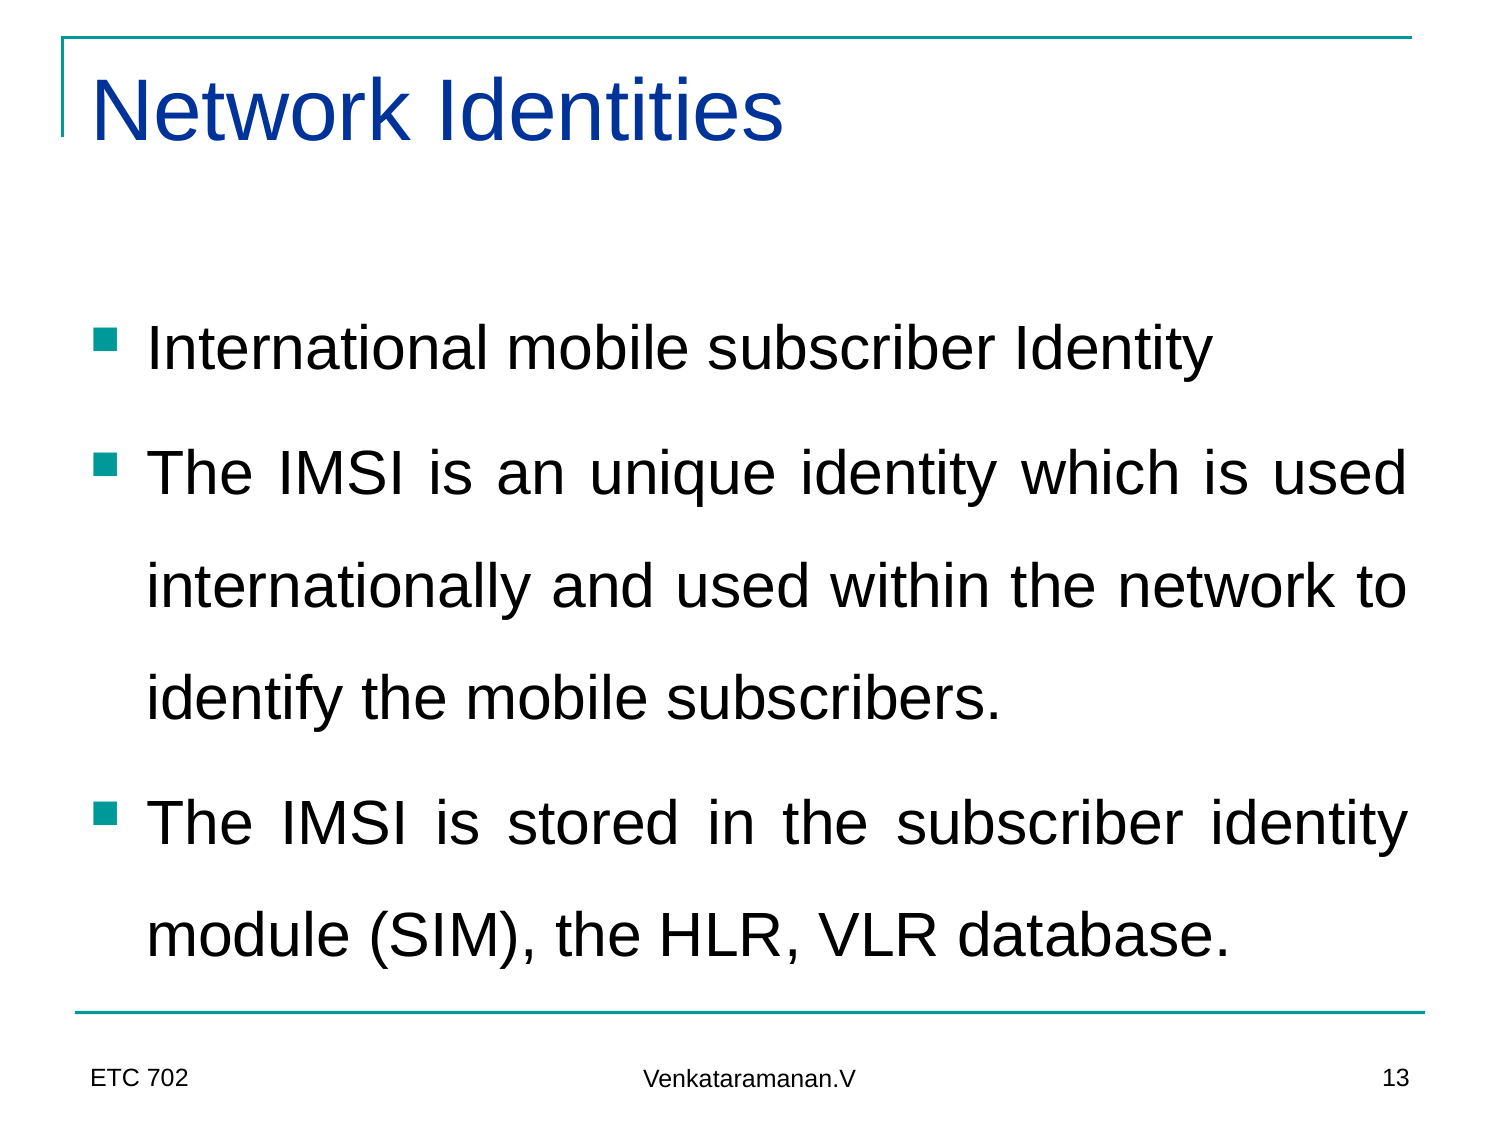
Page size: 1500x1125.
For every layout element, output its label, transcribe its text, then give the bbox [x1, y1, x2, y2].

title Network Identities [75, 45, 1425, 233]
slide_number ETC 702 [75, 1024, 425, 1100]
slide_number 13 [1074, 1024, 1425, 1100]
list International mobile subscriber Identity The IMSI is an unique identity which is used internationally and used within the network to identify the mobile subscribers. The IMSI is stored in the subscriber identity module (SIM), the HLR, VLR database. [75, 262, 1425, 1006]
footer Venkataramanan.V [512, 1025, 988, 1100]
